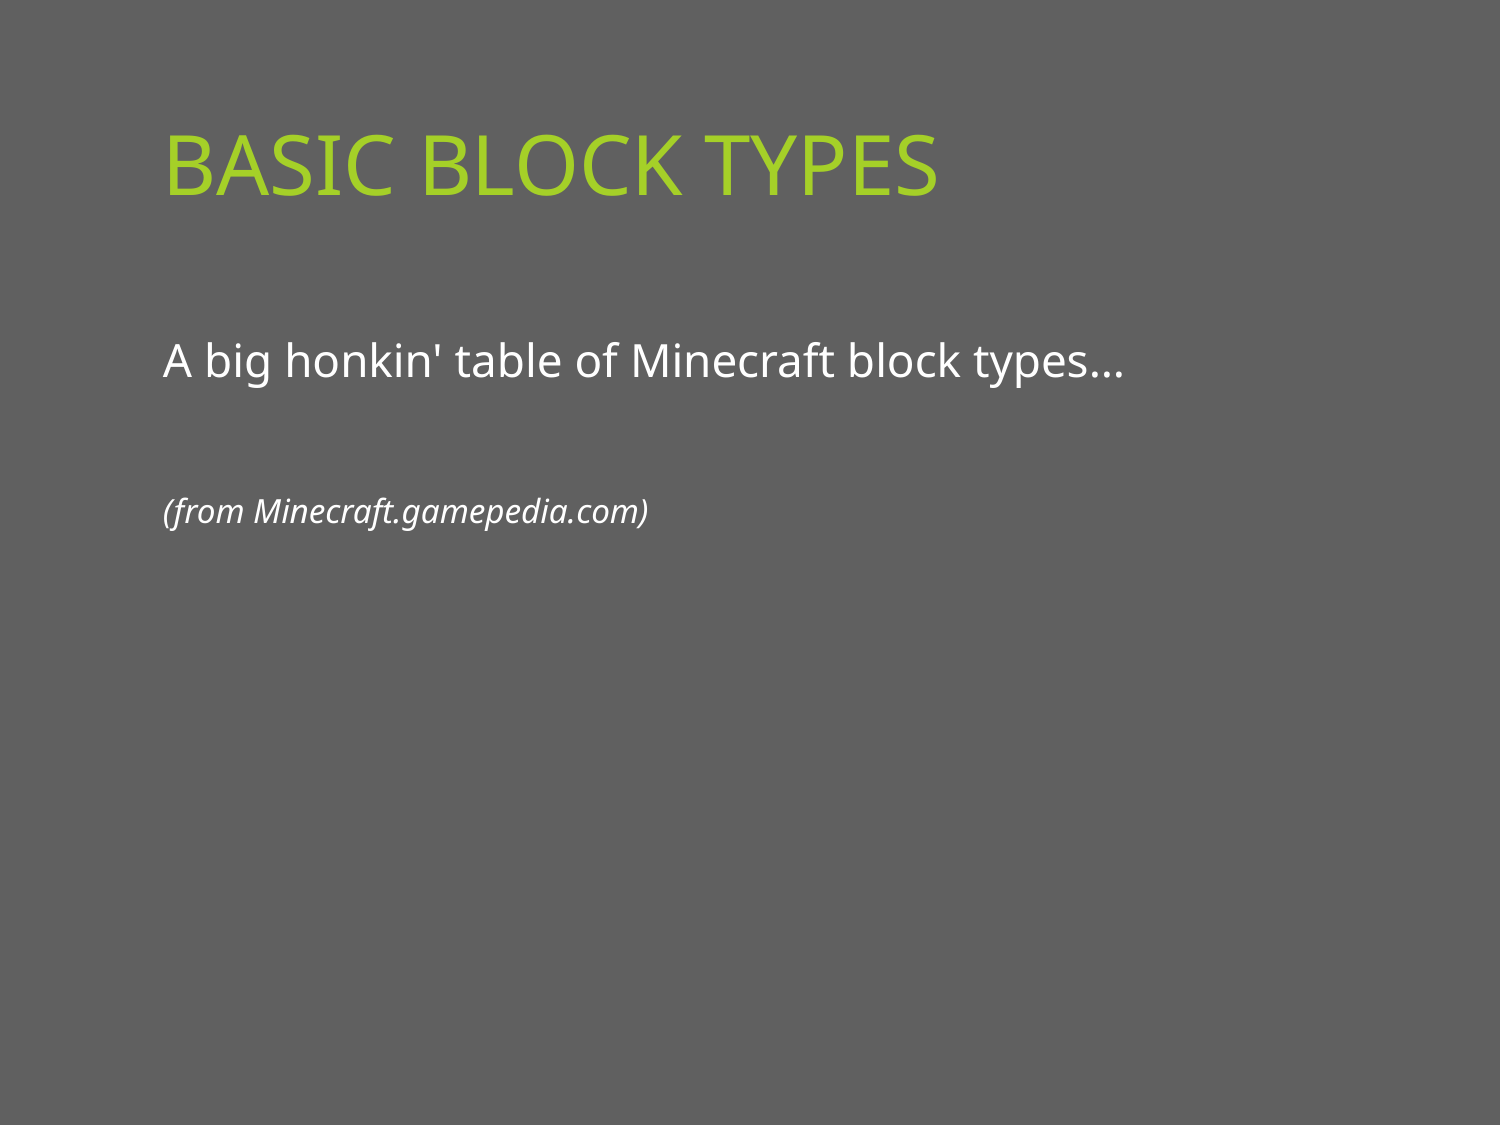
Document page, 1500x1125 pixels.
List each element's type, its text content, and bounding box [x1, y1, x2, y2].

list A big honkin' table of Minecraft block types… (from Minecraft.gamepedia.com) [147, 329, 1352, 1020]
title Basic Block Types [147, 46, 1352, 295]
